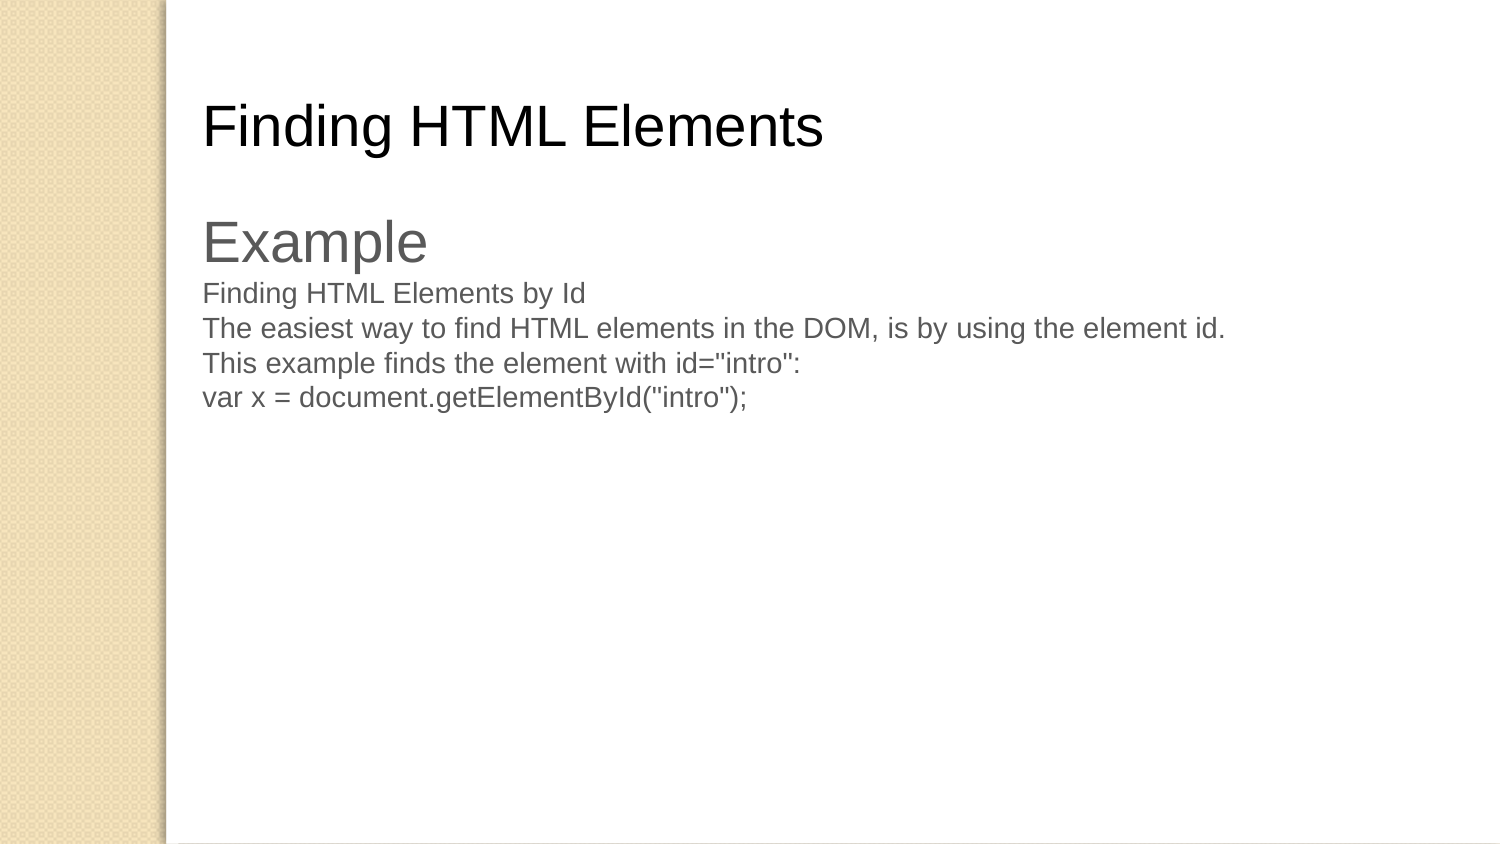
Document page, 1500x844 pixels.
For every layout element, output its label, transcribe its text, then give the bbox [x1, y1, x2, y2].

text_box Example Finding HTML Elements by Id The easiest way to find HTML elements in the DOM, is by using the element id. This example finds the element with id="intro": var x = document.getElementById("intro"); [187, 188, 1449, 750]
text_box Finding HTML Elements [187, 72, 1449, 167]
